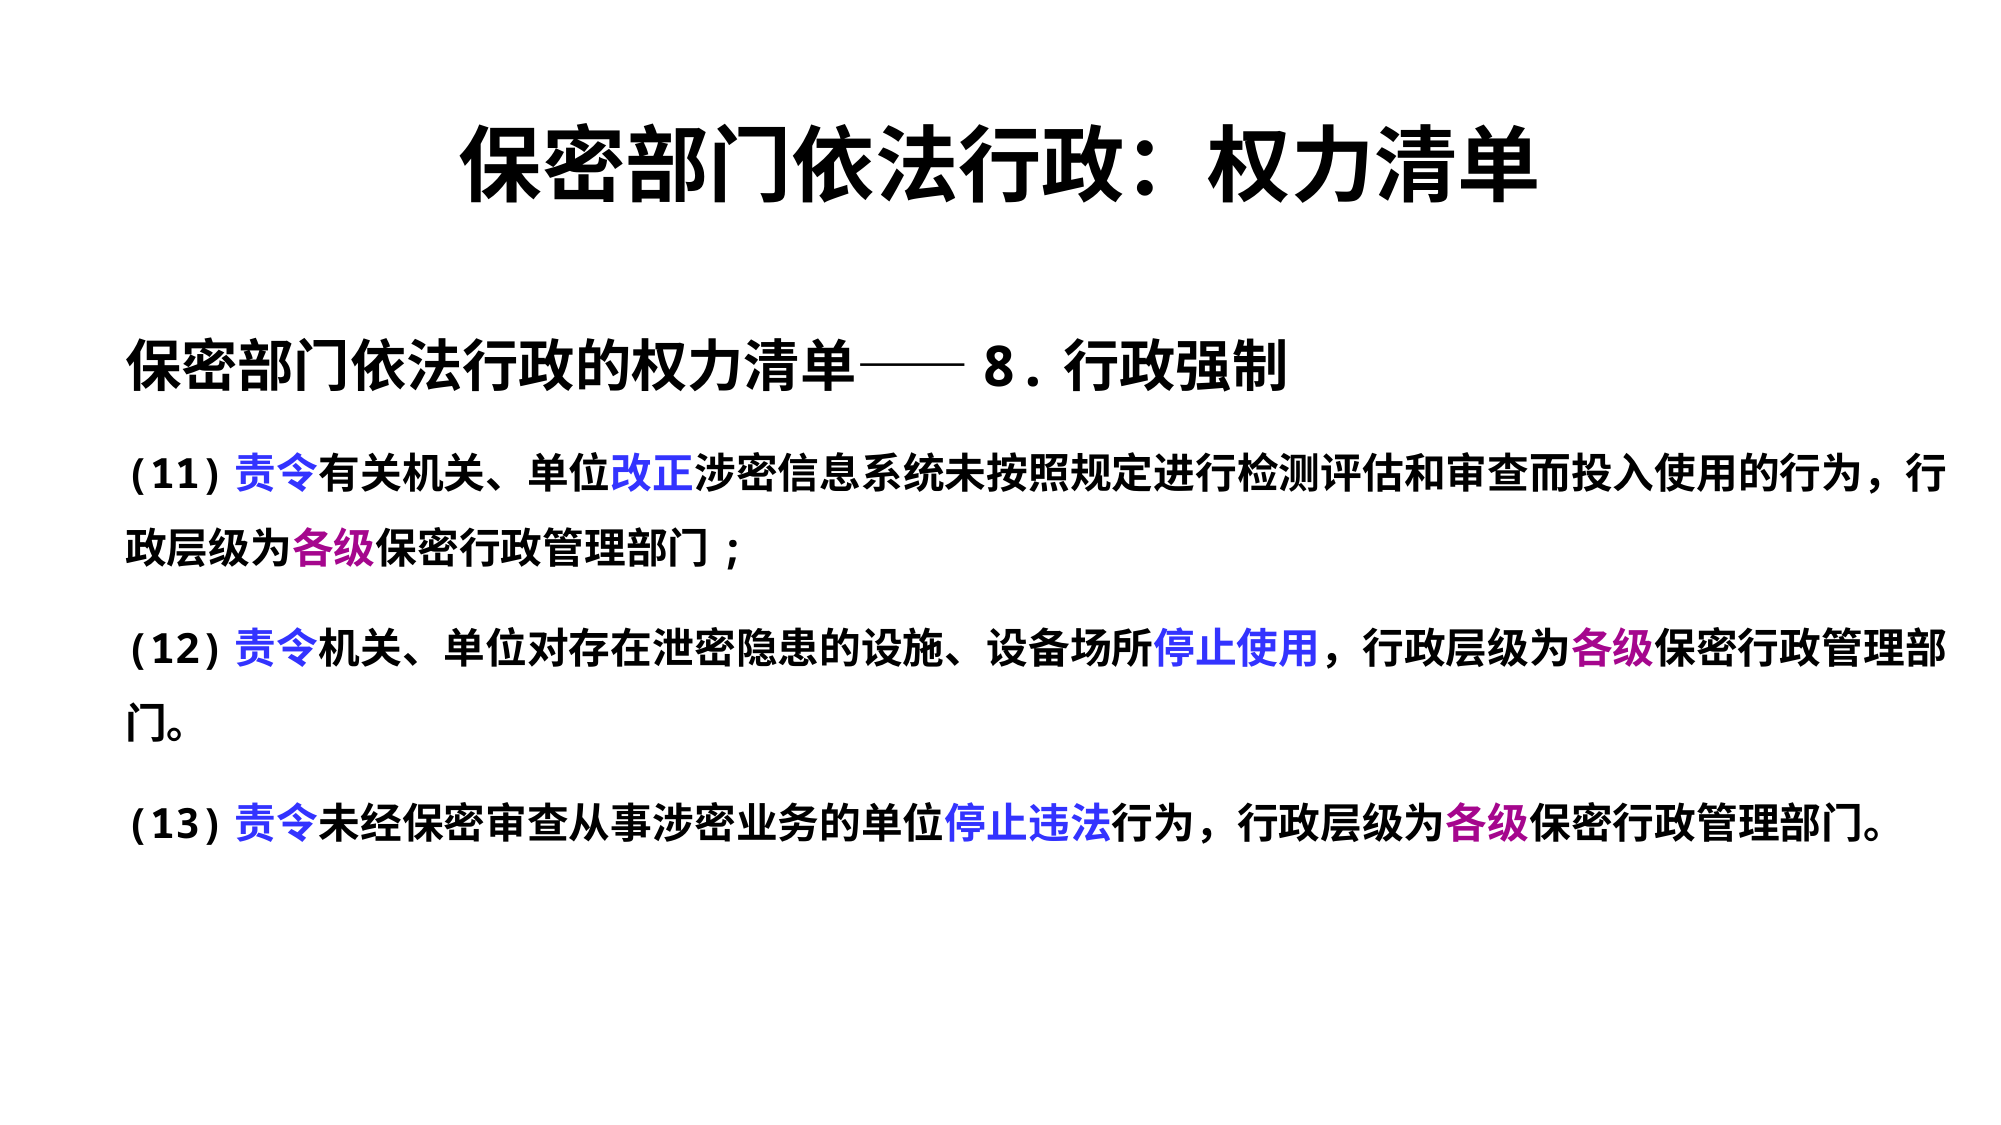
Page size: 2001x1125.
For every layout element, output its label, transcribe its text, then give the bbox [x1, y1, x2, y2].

title 保密部门依法行政：权力清单 [137, 59, 1863, 254]
list 保密部门依法行政的权力清单——8.行政强制 (11)责令有关机关、单位改正涉密信息系统未按照规定进行检测评估和审查而投入使用的行为，行政层级为各级保密行政管理部门; (12)责令机关、单位对存在泄密隐患的设施、设备场所停止使用，行政层级为各级保密行政管理部门。 (13)责令未经保密审查从事涉密业务的单位停止违法行为，行政层级为各级保密行政管理部门。 [110, 254, 2000, 1056]
